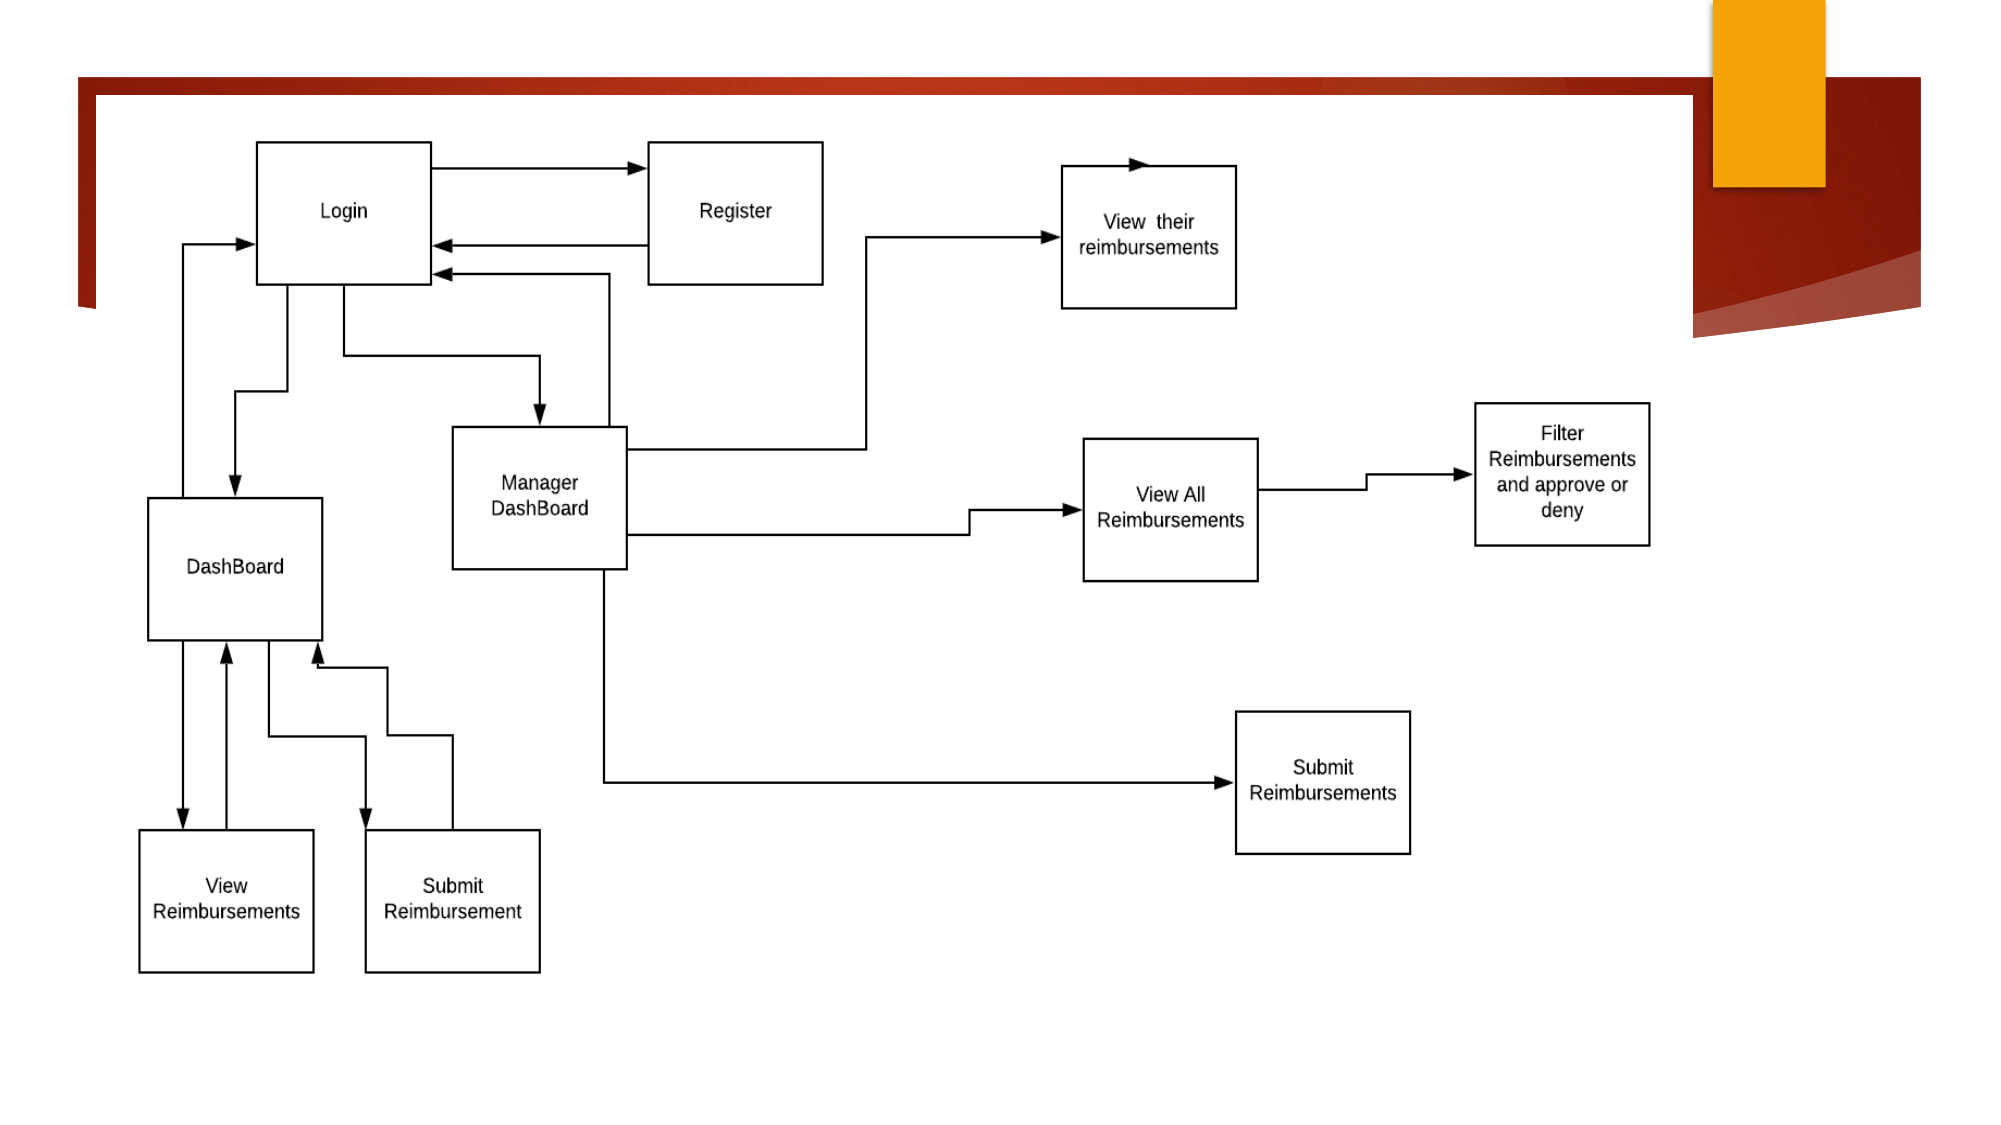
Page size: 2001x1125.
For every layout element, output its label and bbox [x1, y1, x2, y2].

list [95, 95, 1694, 1020]
